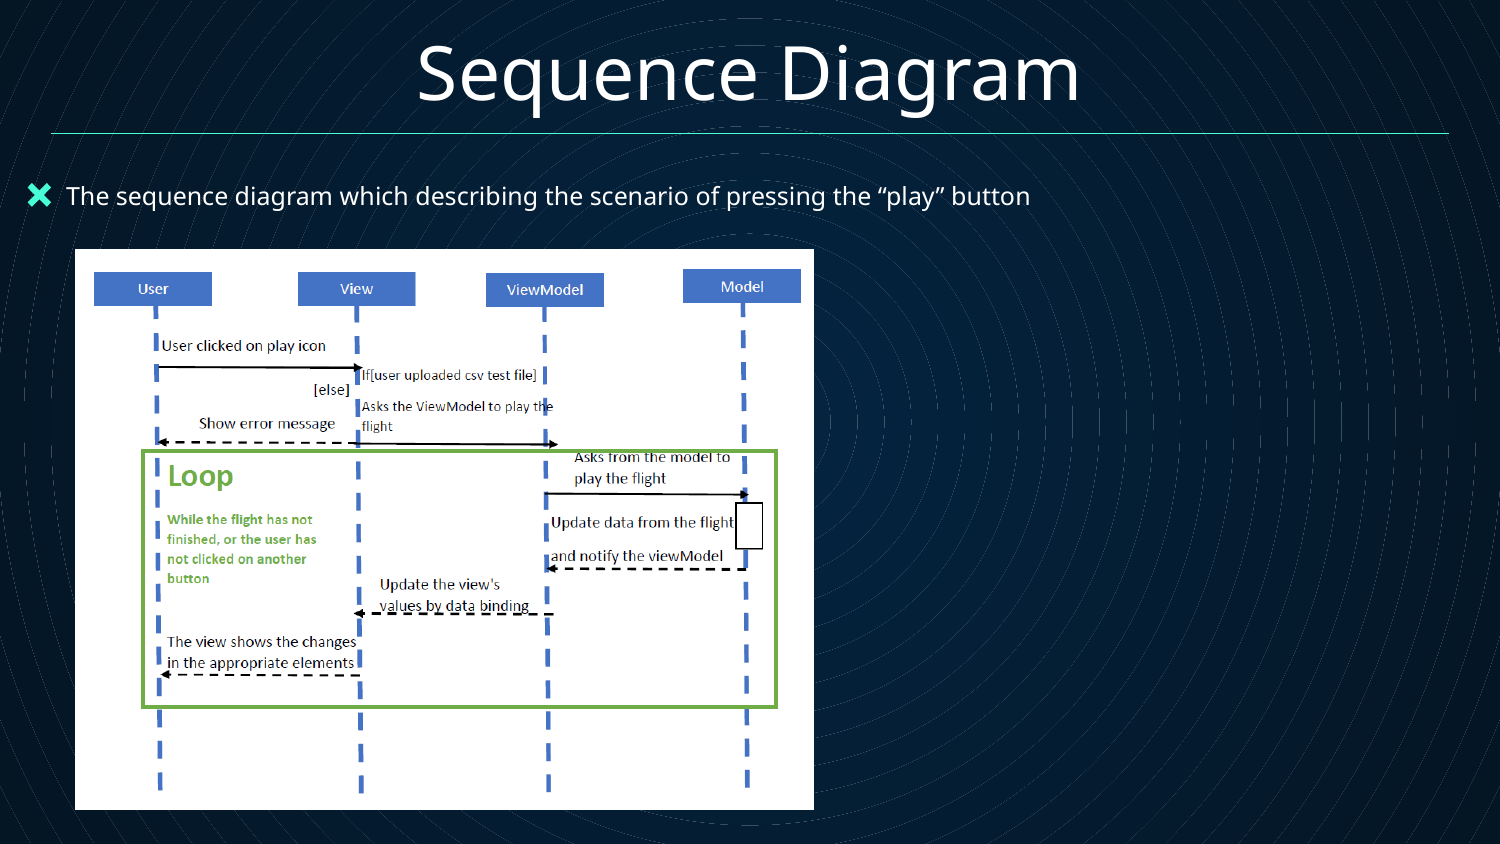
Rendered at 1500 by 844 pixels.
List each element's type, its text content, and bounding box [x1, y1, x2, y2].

text_box [27, 183, 52, 207]
text_box The sequence diagram which describing the scenario of pressing the “play” button [51, 165, 1066, 229]
picture [74, 248, 815, 810]
title Sequence Diagram [51, 31, 1449, 131]
